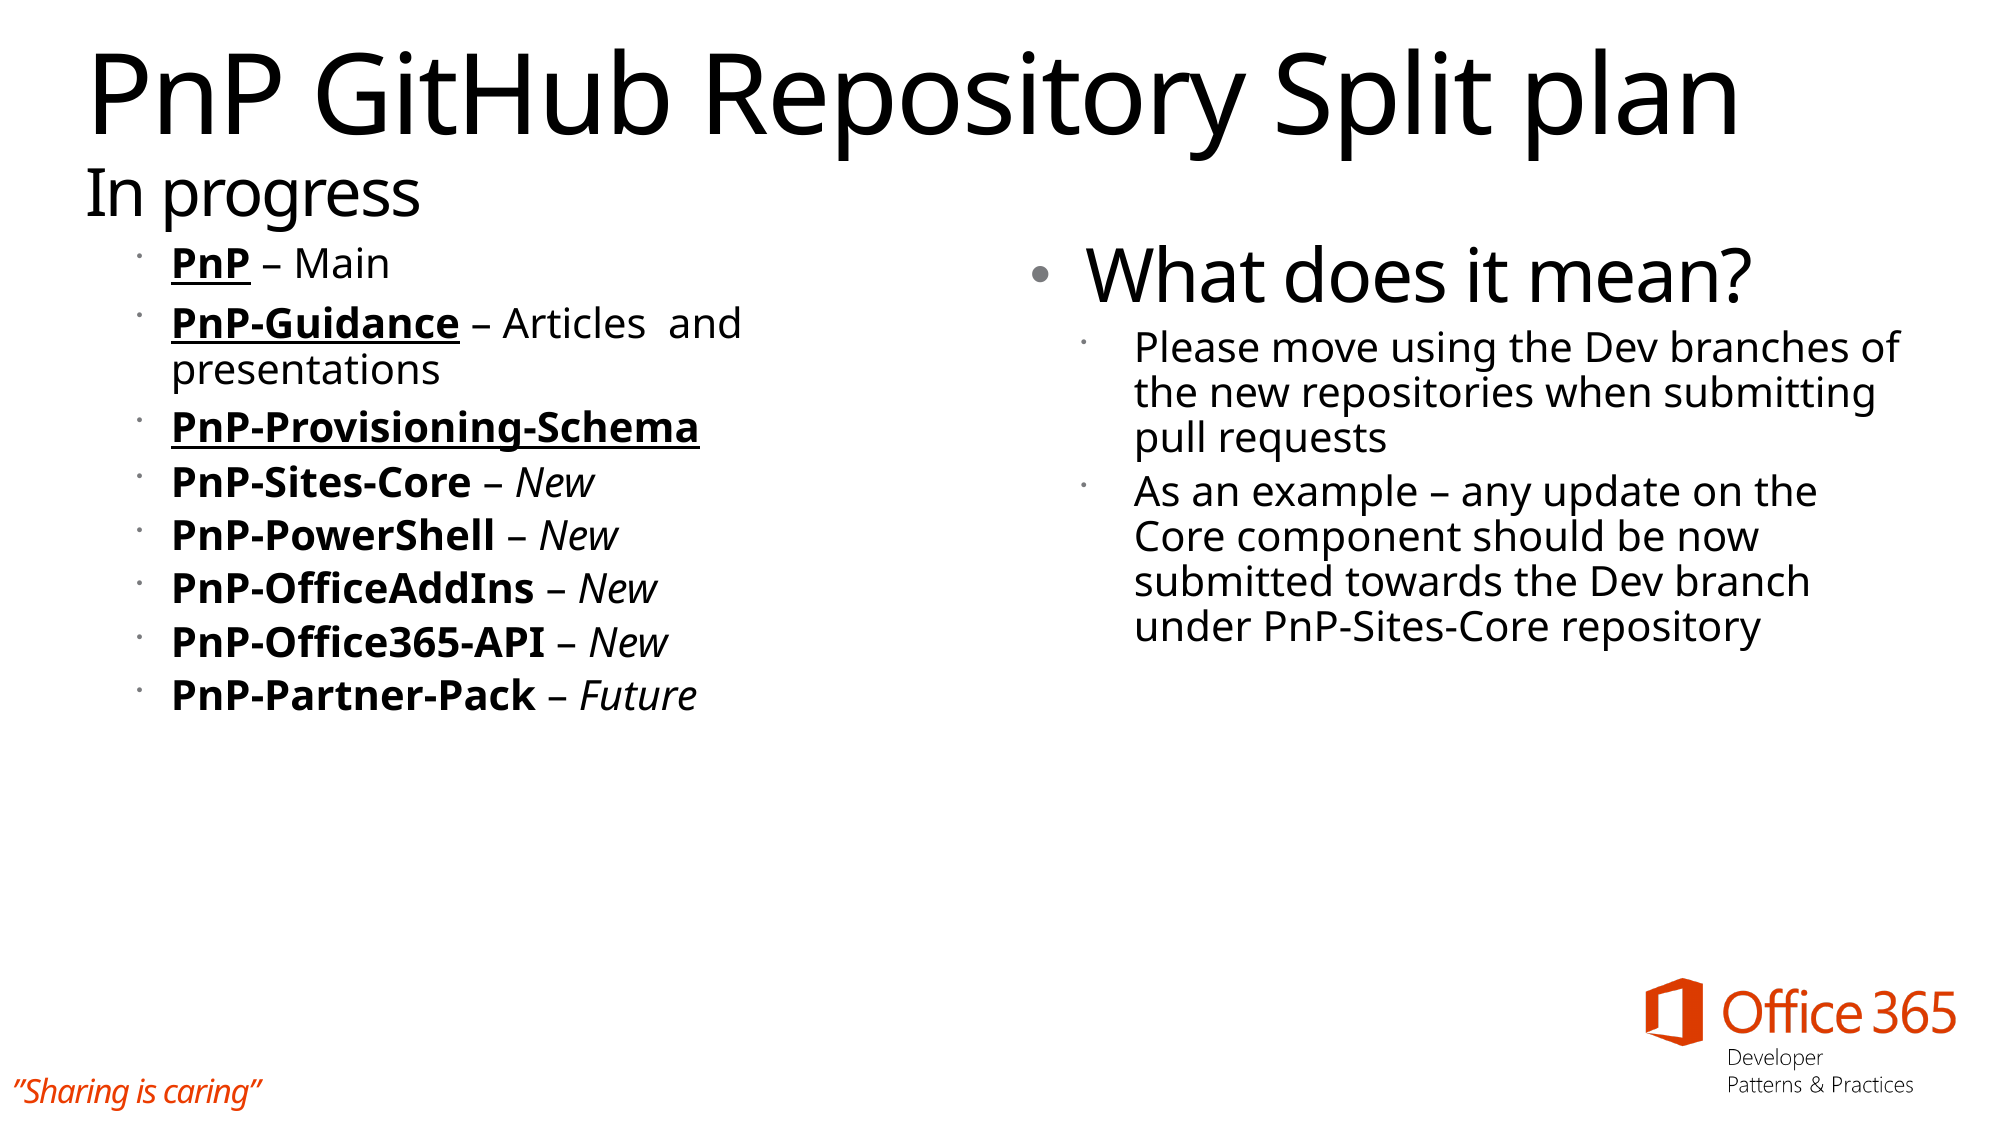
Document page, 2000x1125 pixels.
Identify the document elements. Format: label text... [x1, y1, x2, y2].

picture [1616, 948, 1983, 1111]
title PnP GitHub Repository Split plan In progress [85, 37, 1914, 161]
list What does it mean? Please move using the Dev branches of the new repositories when submitting pull requests As an example – any update on the Core component should be now submitted towards the Dev branch under PnP-Sites-Core repository [1029, 237, 1915, 714]
list PnP – Main PnP-Guidance – Articles and presentations PnP-Provisioning-Schema PnP-Sites-Core – New PnP-PowerShell – New PnP-OfficeAddIns – New PnP-Office365-API – New PnP-Partner-Pack – Future [85, 237, 971, 825]
